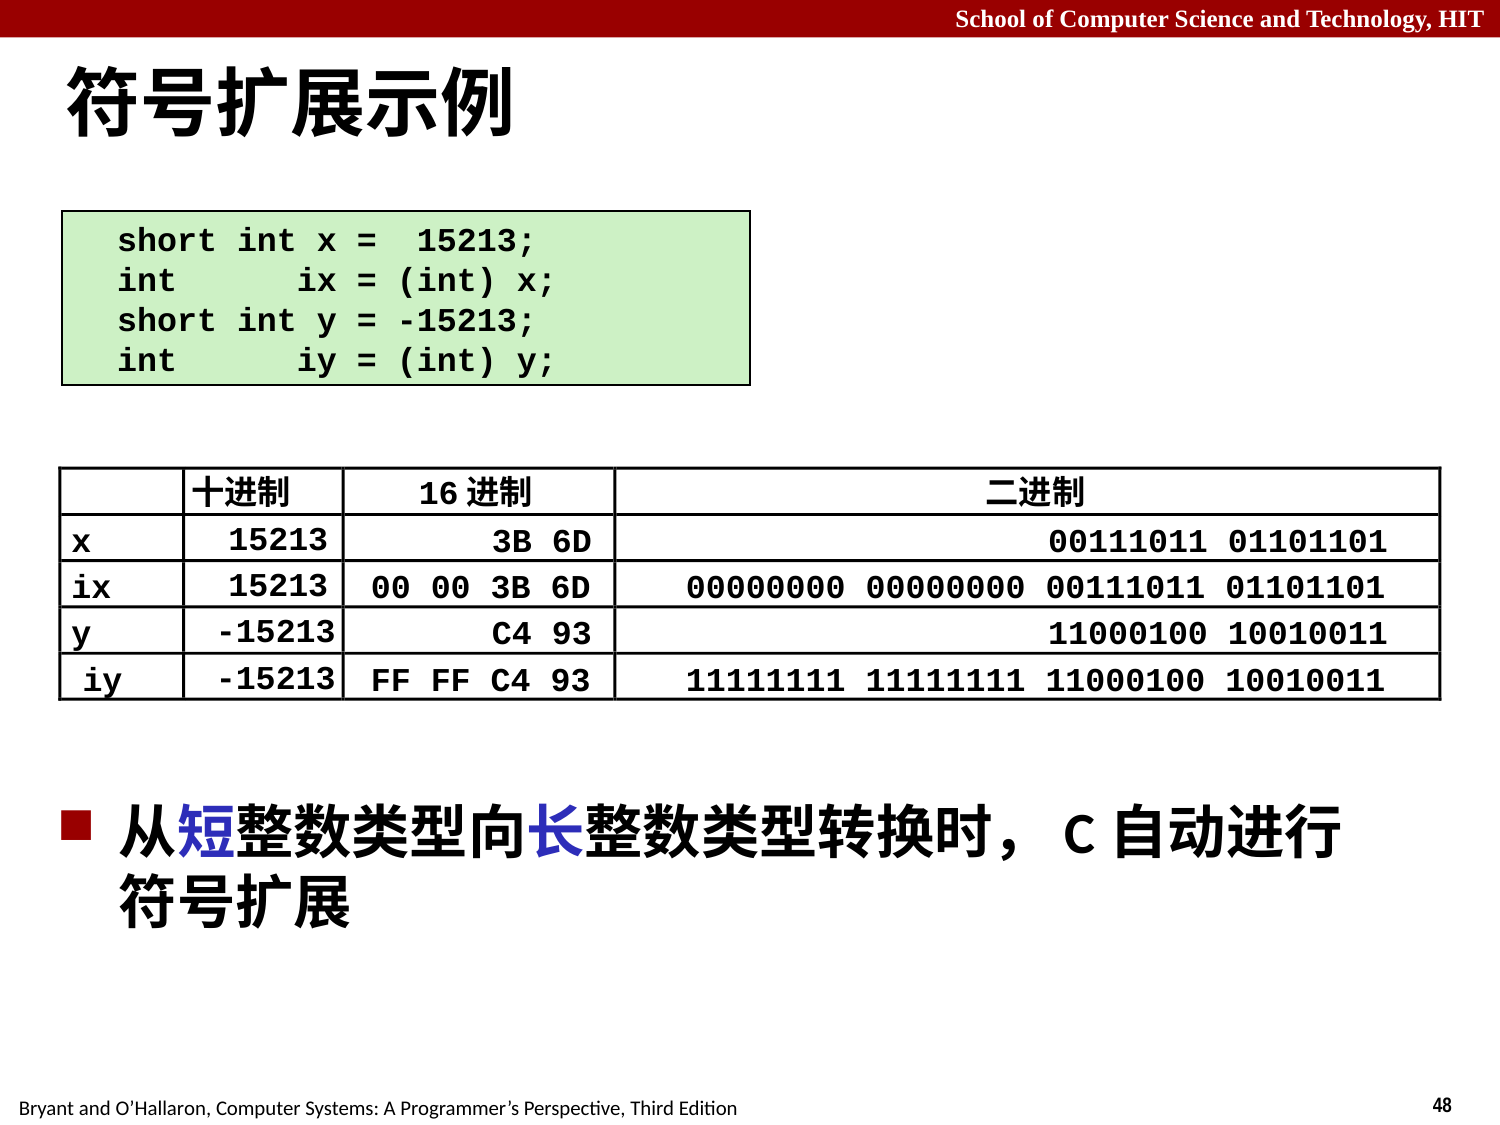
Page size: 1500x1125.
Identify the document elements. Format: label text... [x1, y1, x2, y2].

list 从短整数类型向长整数类型转换时，C自动进行符号扩展 [47, 787, 1411, 1058]
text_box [58, 466, 1442, 701]
title 符号扩展示例 [49, 52, 1200, 148]
text_box short int x = 15213; int ix = (int) x; short int y = -15213; int iy = (int) y; [62, 210, 750, 386]
